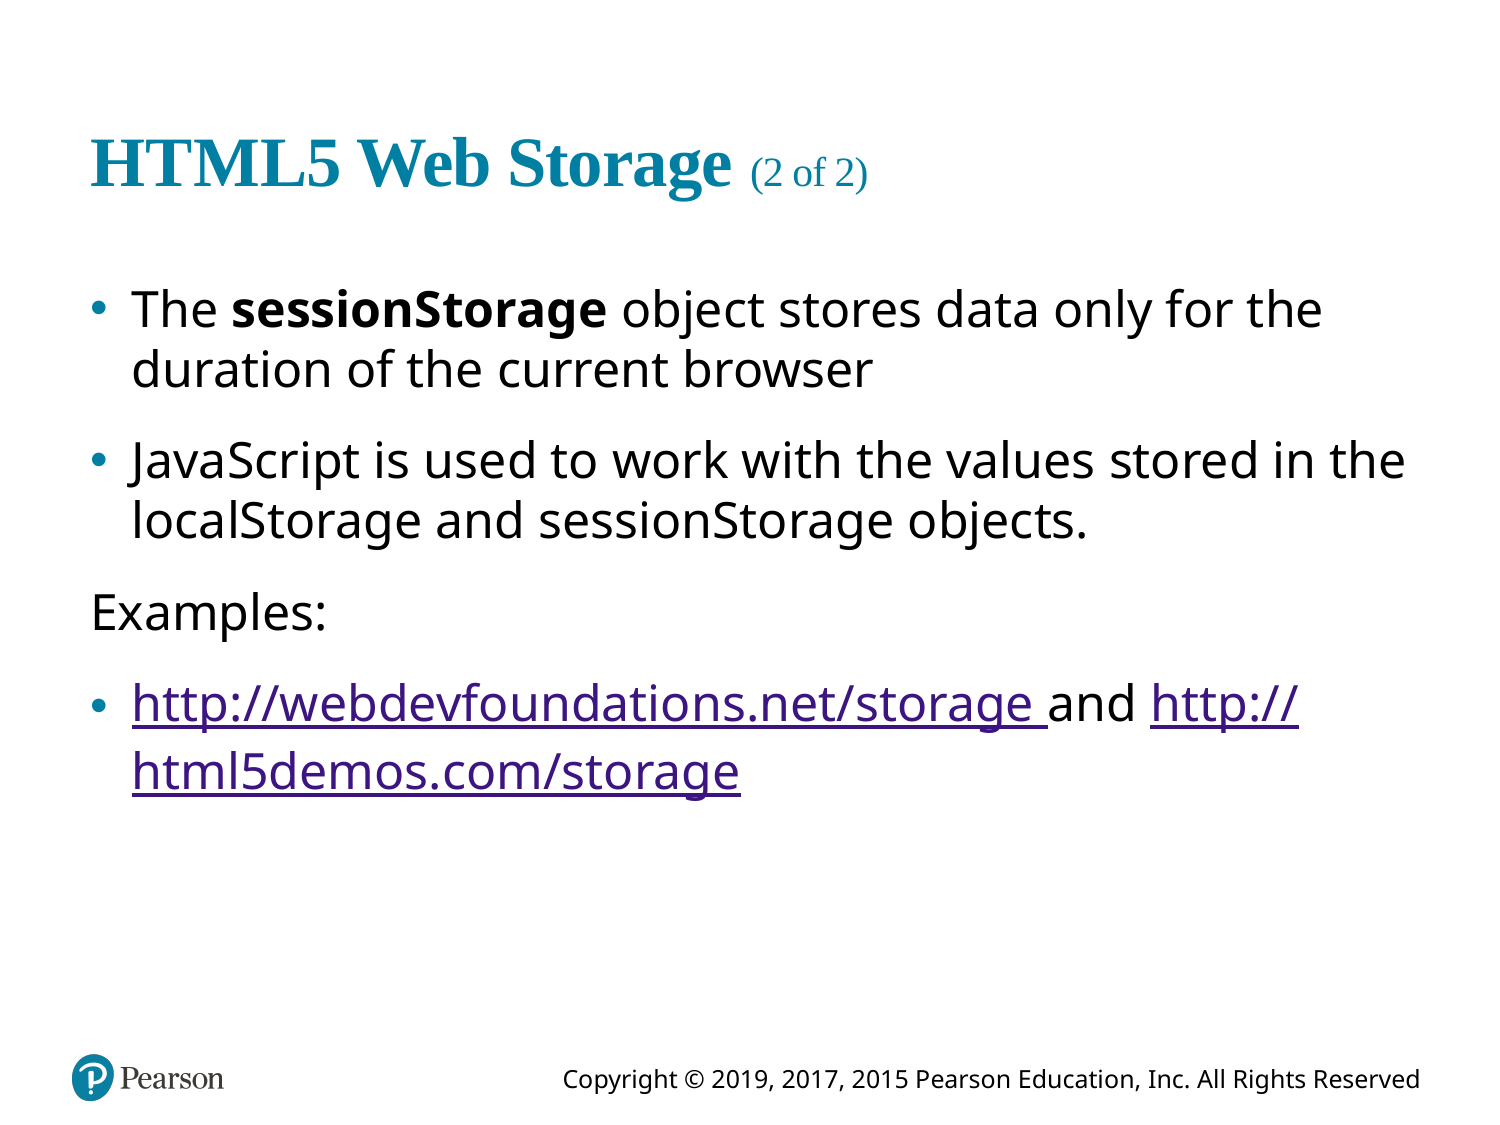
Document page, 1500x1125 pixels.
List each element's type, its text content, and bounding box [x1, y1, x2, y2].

list The sessionStorage object stores data only for the duration of the current browser JavaScript is used to work with the values stored in the localStorage and sessionStorage objects. Examples: http://webdevfoundations.net/storage and http://html5demos.com/storage [75, 262, 1425, 813]
picture [72, 1054, 88, 1070]
picture [80, 1063, 106, 1088]
picture [98, 1054, 224, 1101]
picture [72, 1087, 83, 1101]
title H T M L5 Web Storage (2 of 2) [75, 35, 1425, 216]
